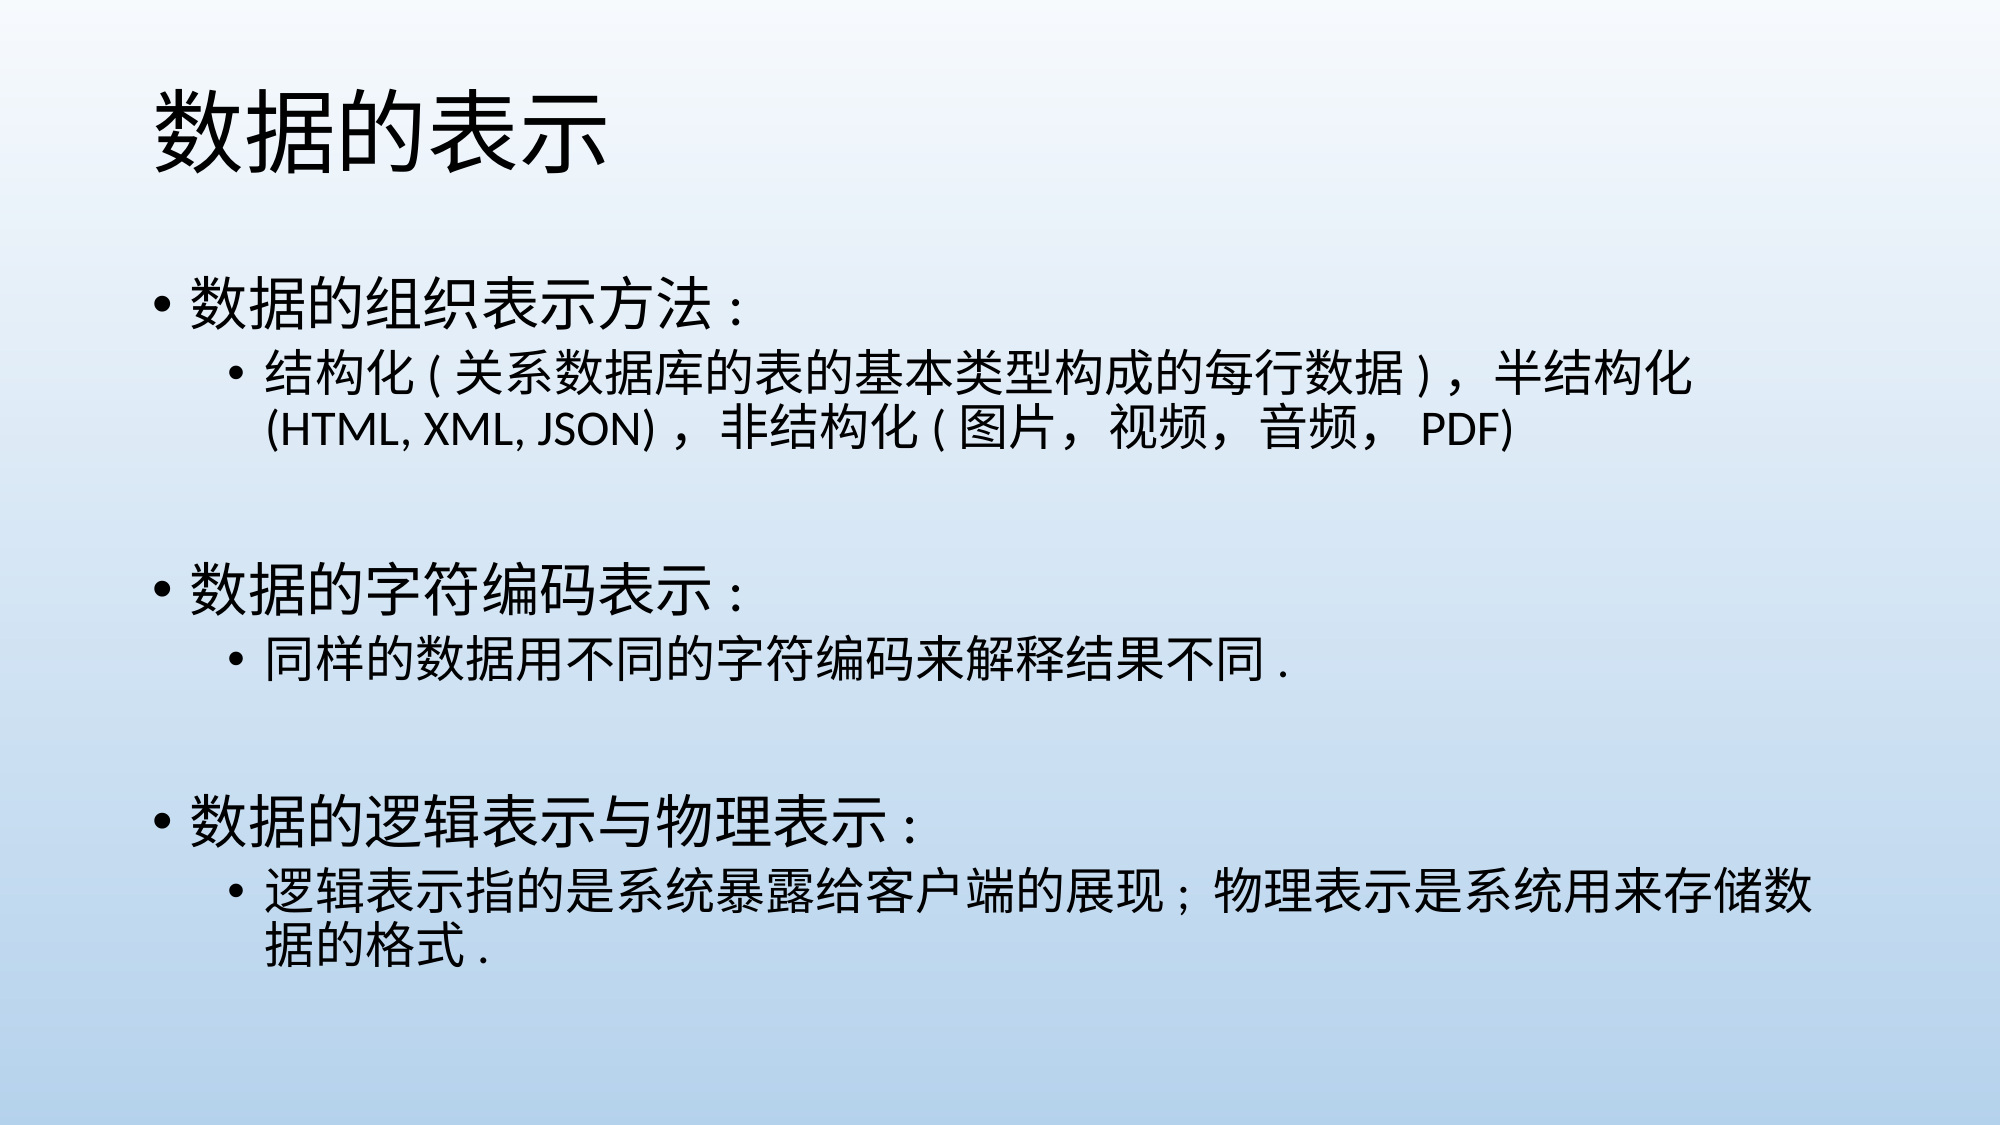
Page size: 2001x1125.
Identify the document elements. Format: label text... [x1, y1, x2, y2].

list 数据的组织表示方法: 结构化(关系数据库的表的基本类型构成的每行数据)，半结构化(HTML, XML, JSON)，非结构化(图片，视频，音频，PDF) 数据的字符编码表示: 同样的数据用不同的字符编码来解释结果不同. 数据的逻辑表示与物理表示: 逻辑表示指的是系统暴露给客户端的展现; 物理表示是系统用来存储数据的格式. [137, 267, 1863, 1014]
title 数据的表示 [137, 59, 1863, 215]
